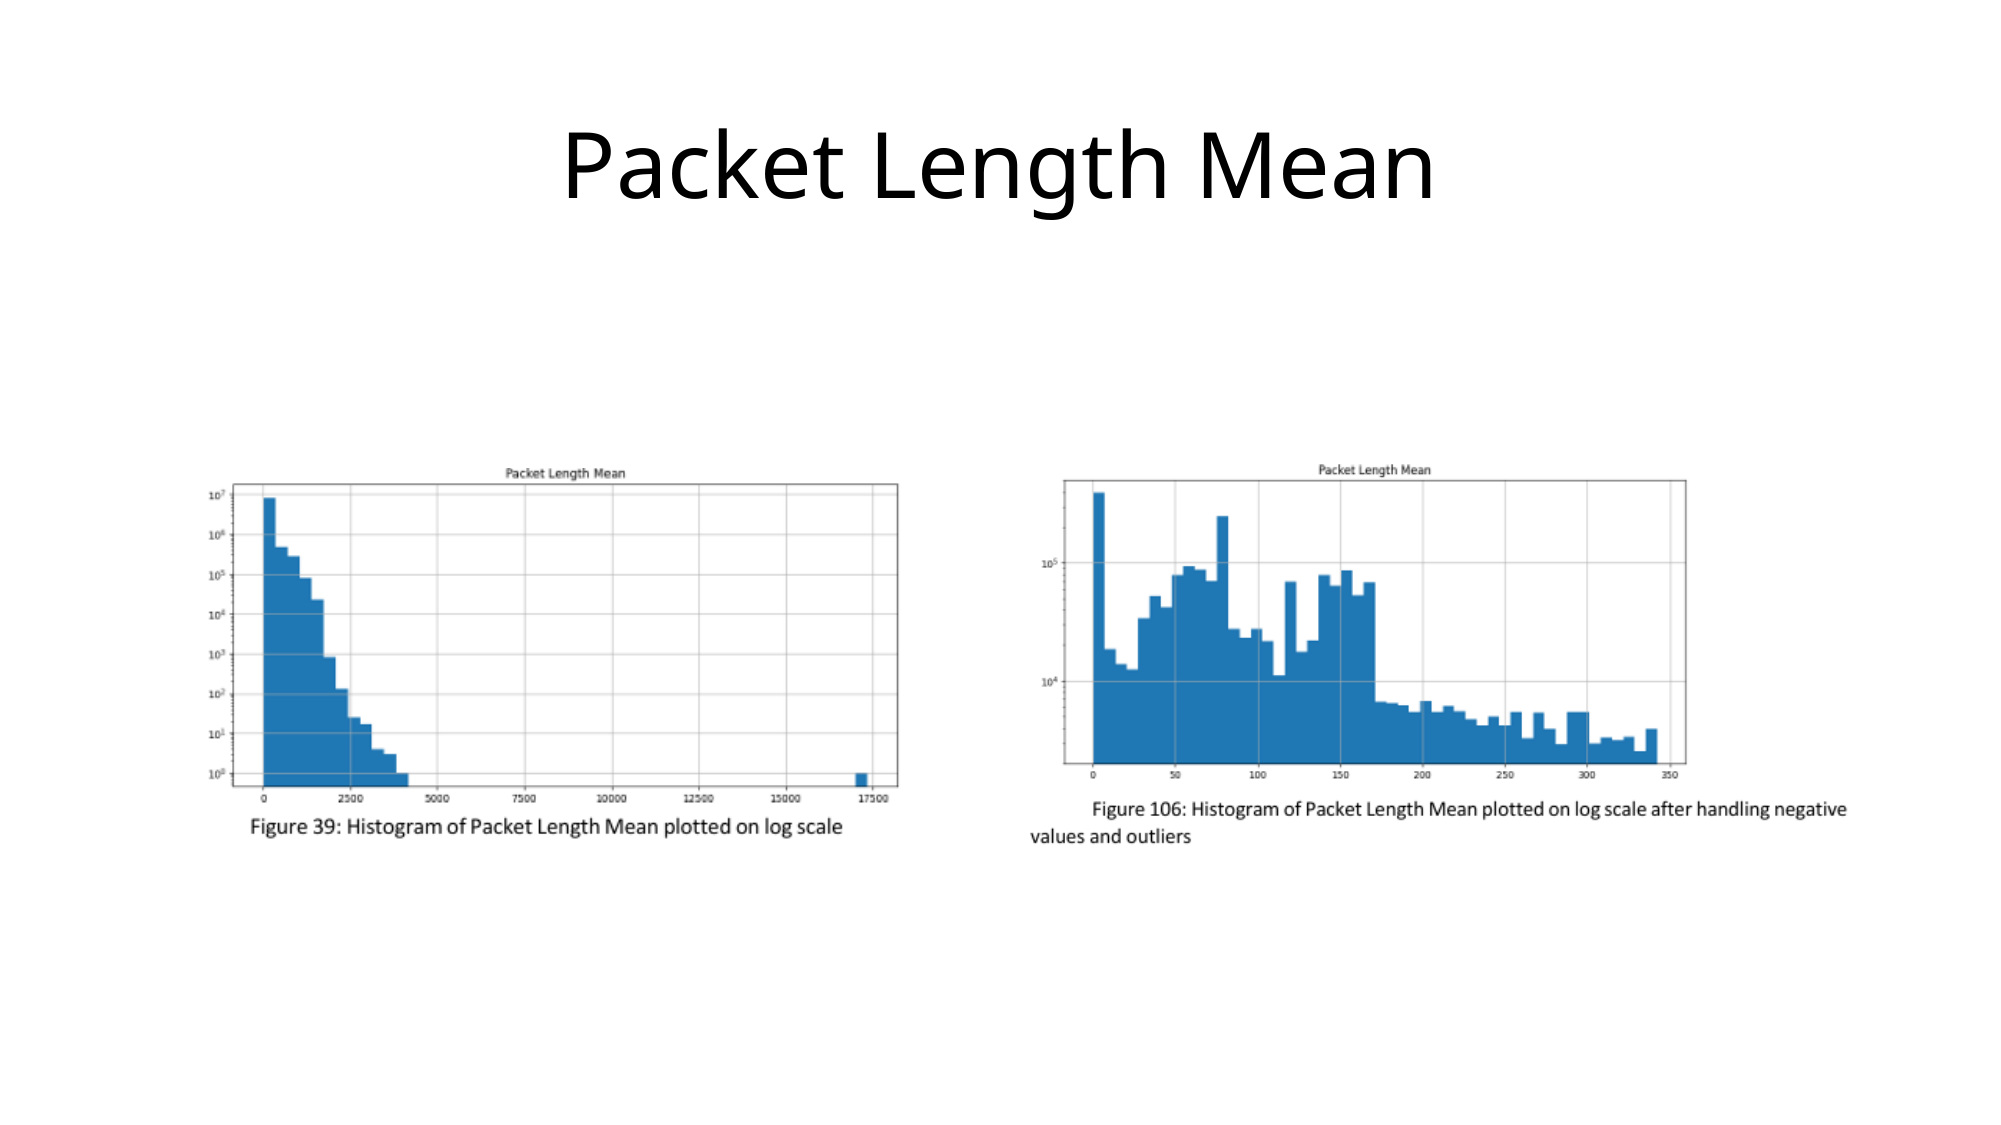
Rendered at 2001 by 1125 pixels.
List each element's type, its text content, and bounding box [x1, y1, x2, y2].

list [192, 468, 933, 845]
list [1012, 453, 1863, 859]
title Packet Length Mean [137, 59, 1863, 278]
